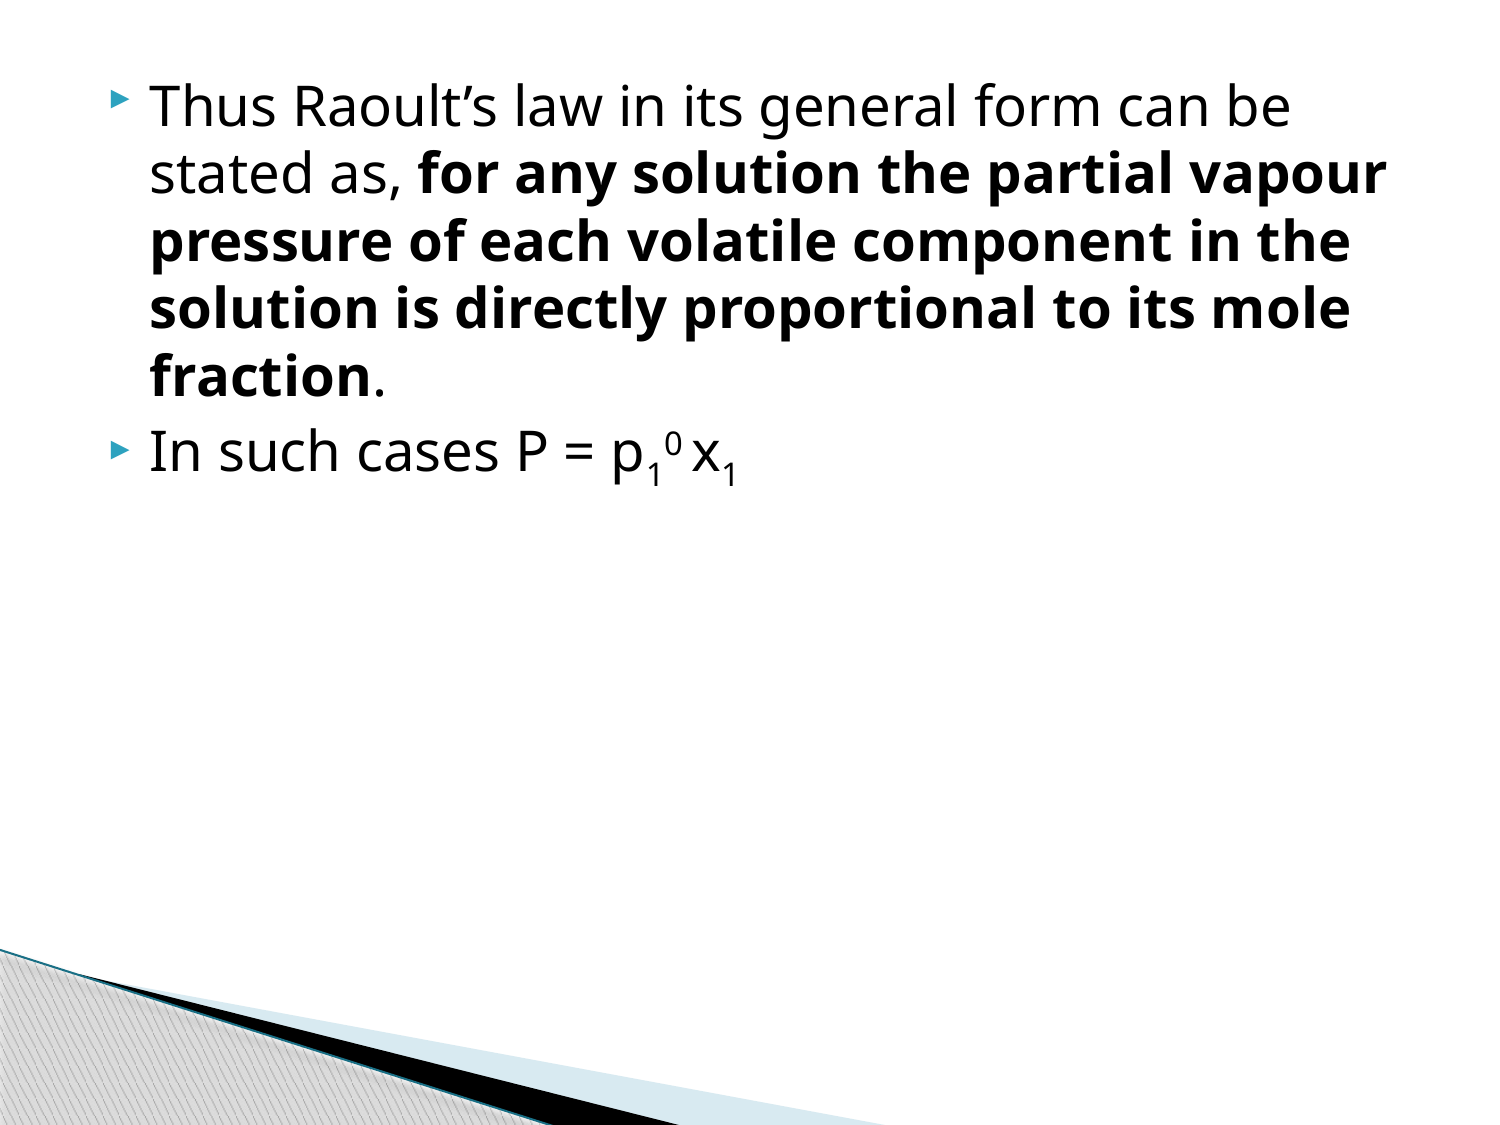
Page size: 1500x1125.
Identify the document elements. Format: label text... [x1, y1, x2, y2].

list Thus Raoult’s law in its general form can be stated as, for any solution the partial vapour pressure of each volatile component in the solution is directly proportional to its mole fraction. In such cases P = p10 x1 [75, 62, 1425, 1005]
